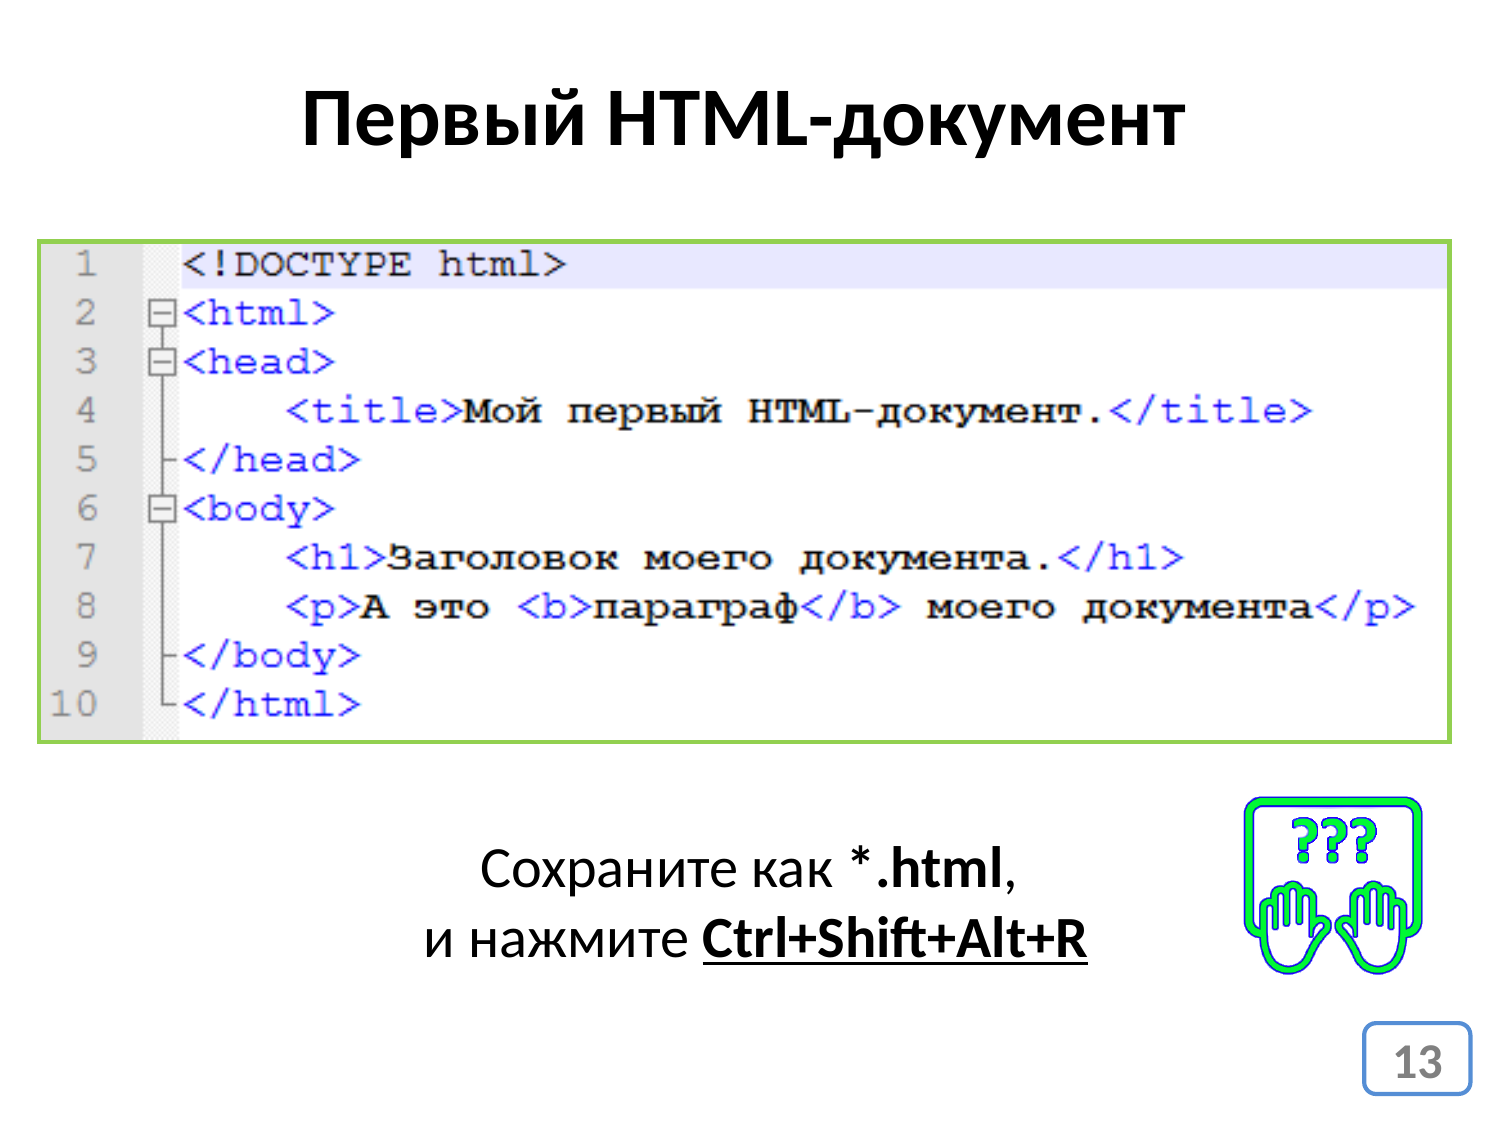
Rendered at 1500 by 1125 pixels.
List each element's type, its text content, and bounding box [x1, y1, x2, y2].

text_box Первый HTML-документ [147, 54, 1341, 170]
picture [1234, 786, 1431, 980]
text_box 13 [1362, 1021, 1473, 1097]
text_box Сохраните как *.html, и нажмите Ctrl+Shift+Alt+R [159, 822, 1228, 977]
picture [40, 243, 1448, 740]
